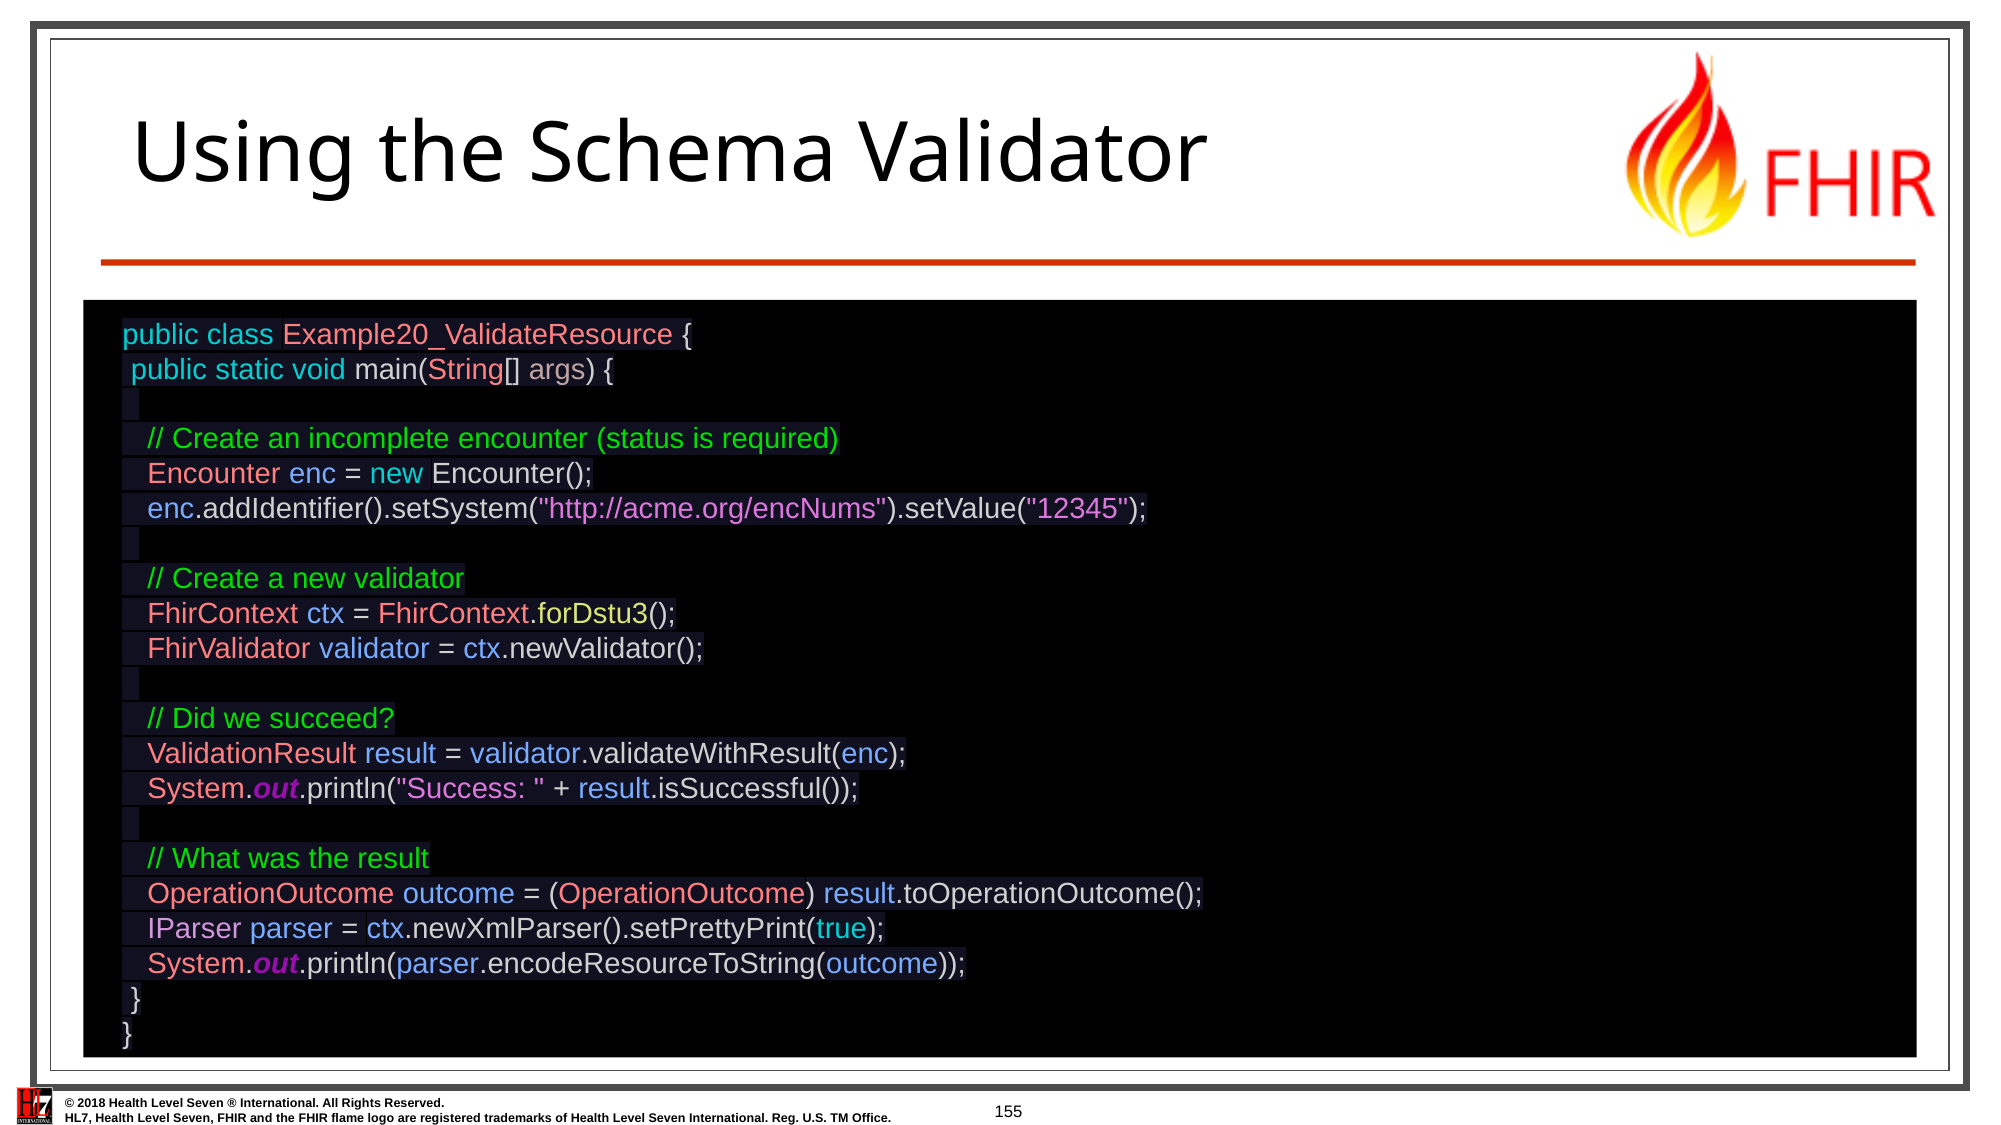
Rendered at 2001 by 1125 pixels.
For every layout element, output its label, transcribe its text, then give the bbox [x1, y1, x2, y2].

picture [1613, 41, 1948, 247]
list public class Example20_ValidateResource { public static void main(String[] args) { // Create an incomplete encounter (status is required) Encounter enc = new Encounter(); enc.addIdentifier().setSystem("http://acme.org/encNums").setValue("12345"); // Create a new validator FhirContext ctx = FhirContext.forDstu3(); FhirValidator validator = ctx.newValidator(); // Did we succeed? ValidationResult result = validator.validateWithResult(enc); System.out.println("Success: " + result.isSuccessful()); // What was the result OperationOutcome outcome = (OperationOutcome) result.toOperationOutcome(); IParser parser = ctx.newXmlParser().setPrettyPrint(true); System.out.println(parser.encodeResourceToString(outcome)); } } [83, 299, 1917, 1058]
slide_number 155 [949, 1071, 1067, 1125]
title Using the Schema Validator [116, 77, 1901, 213]
picture [16, 1087, 53, 1125]
